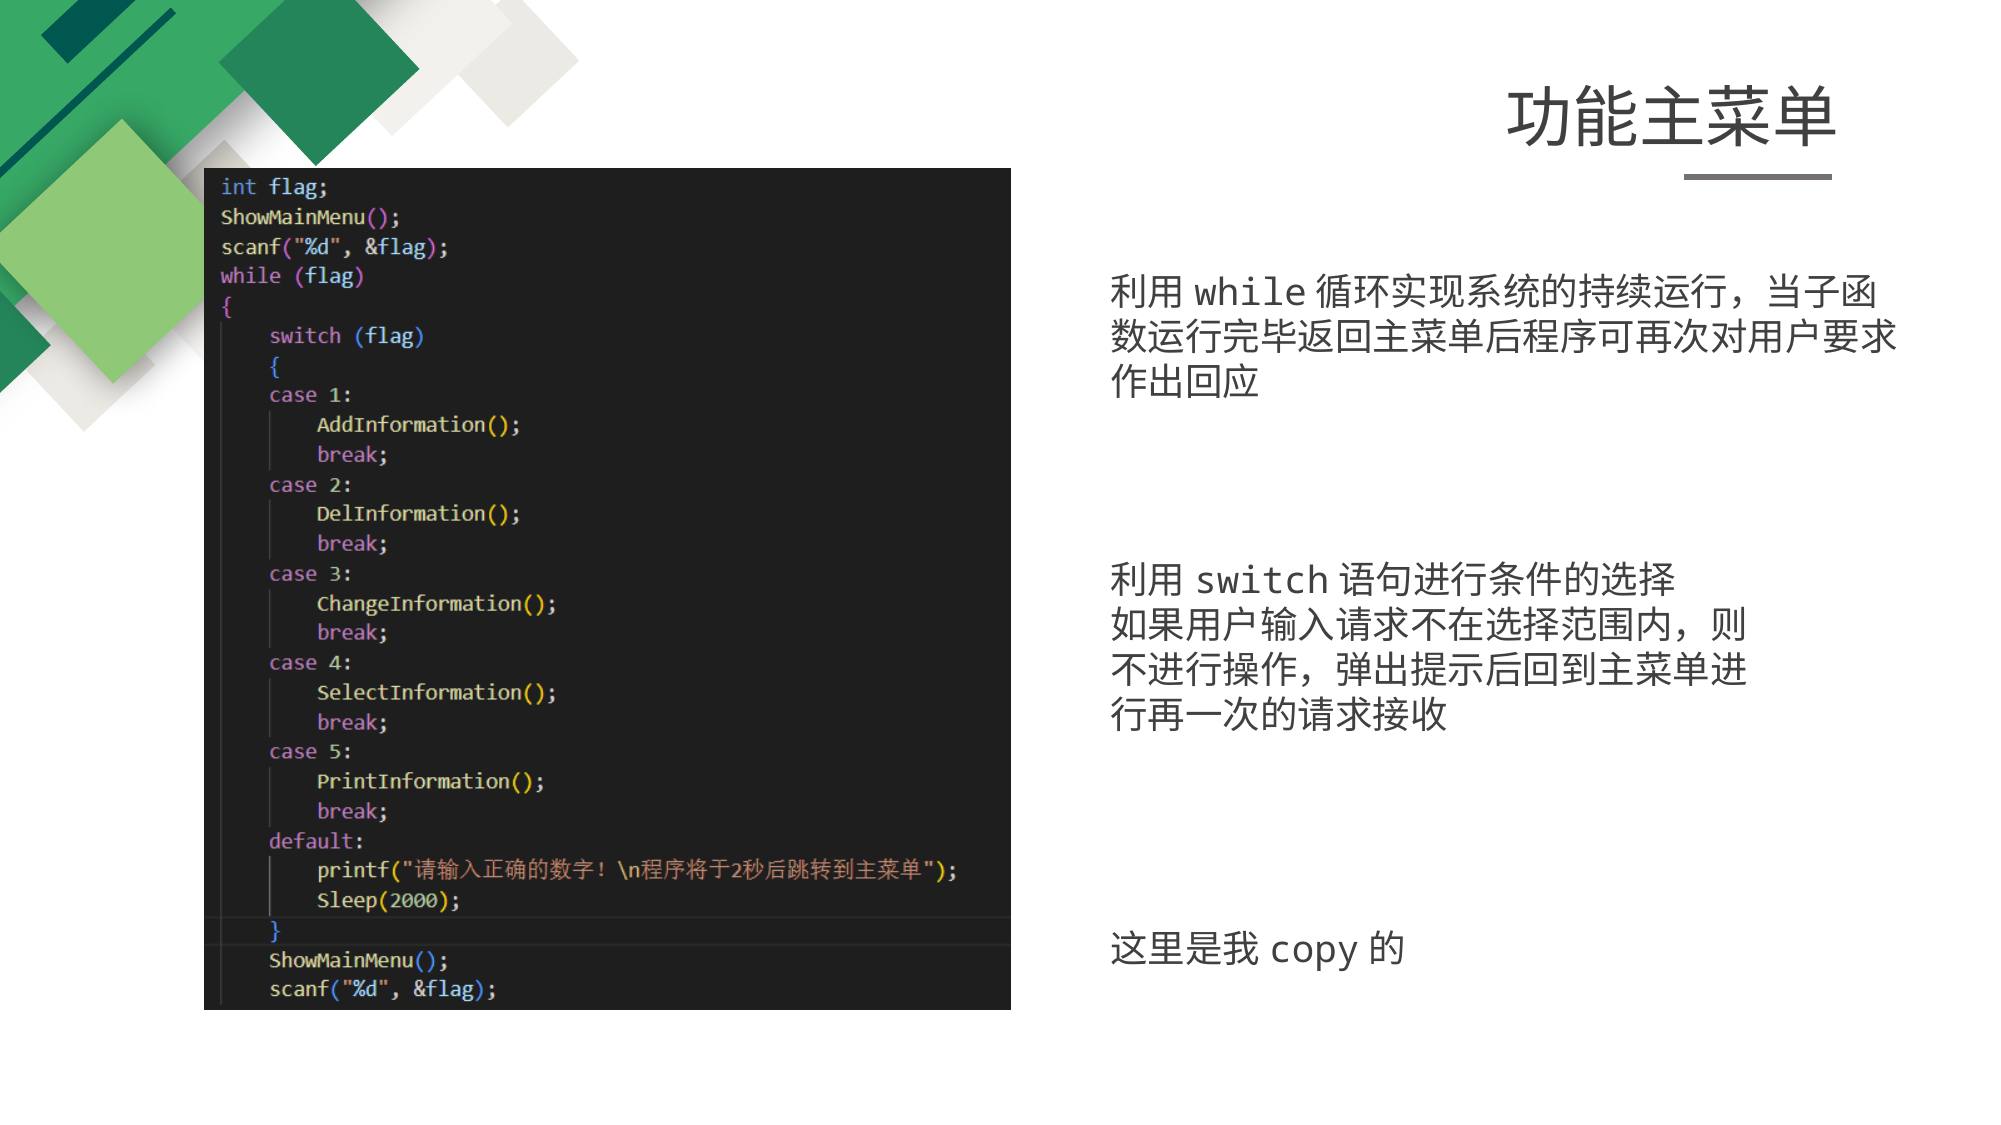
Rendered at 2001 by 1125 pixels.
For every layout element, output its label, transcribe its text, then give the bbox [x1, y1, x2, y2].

text_box 这里是我copy的 [1095, 917, 1796, 978]
text_box 利用switch语句进行条件的选择 如果用户输入请求不在选择范围内，则不进行操作，弹出提示后回到主菜单进行再一次的请求接收 [1095, 548, 1796, 744]
text_box 功能主菜单 [1490, 67, 2000, 162]
text_box 利用while循环实现系统的持续运行，当子函数运行完毕返回主菜单后程序可再次对用户要求作出回应 [1095, 260, 1931, 411]
picture [204, 168, 1011, 1010]
